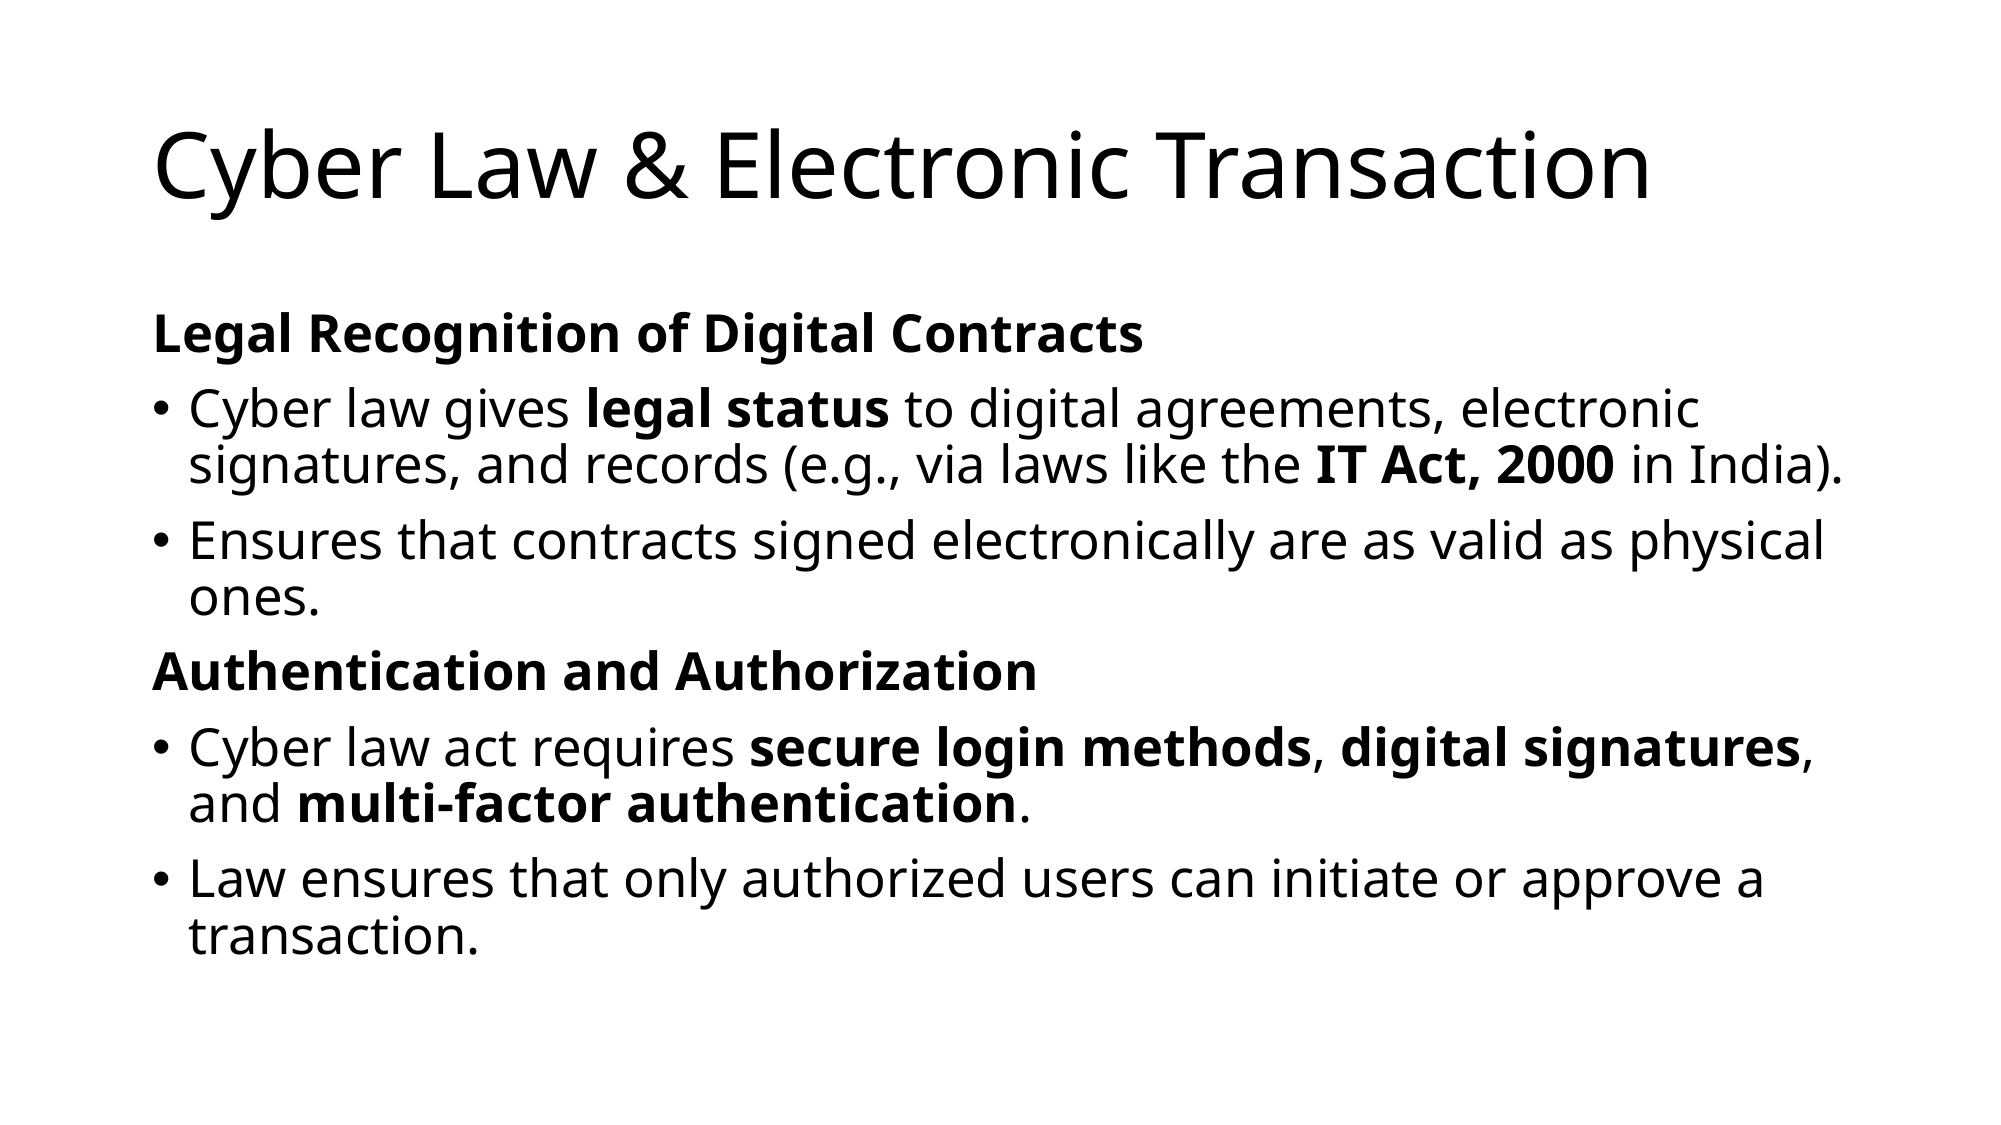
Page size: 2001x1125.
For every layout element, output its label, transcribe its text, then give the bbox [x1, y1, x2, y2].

list Legal Recognition of Digital Contracts Cyber law gives legal status to digital agreements, electronic signatures, and records (e.g., via laws like the IT Act, 2000 in India). Ensures that contracts signed electronically are as valid as physical ones. Authentication and Authorization Cyber law act requires secure login methods, digital signatures, and multi-factor authentication. Law ensures that only authorized users can initiate or approve a transaction. [137, 299, 1863, 1014]
title Cyber Law & Electronic Transaction [137, 59, 1863, 278]
